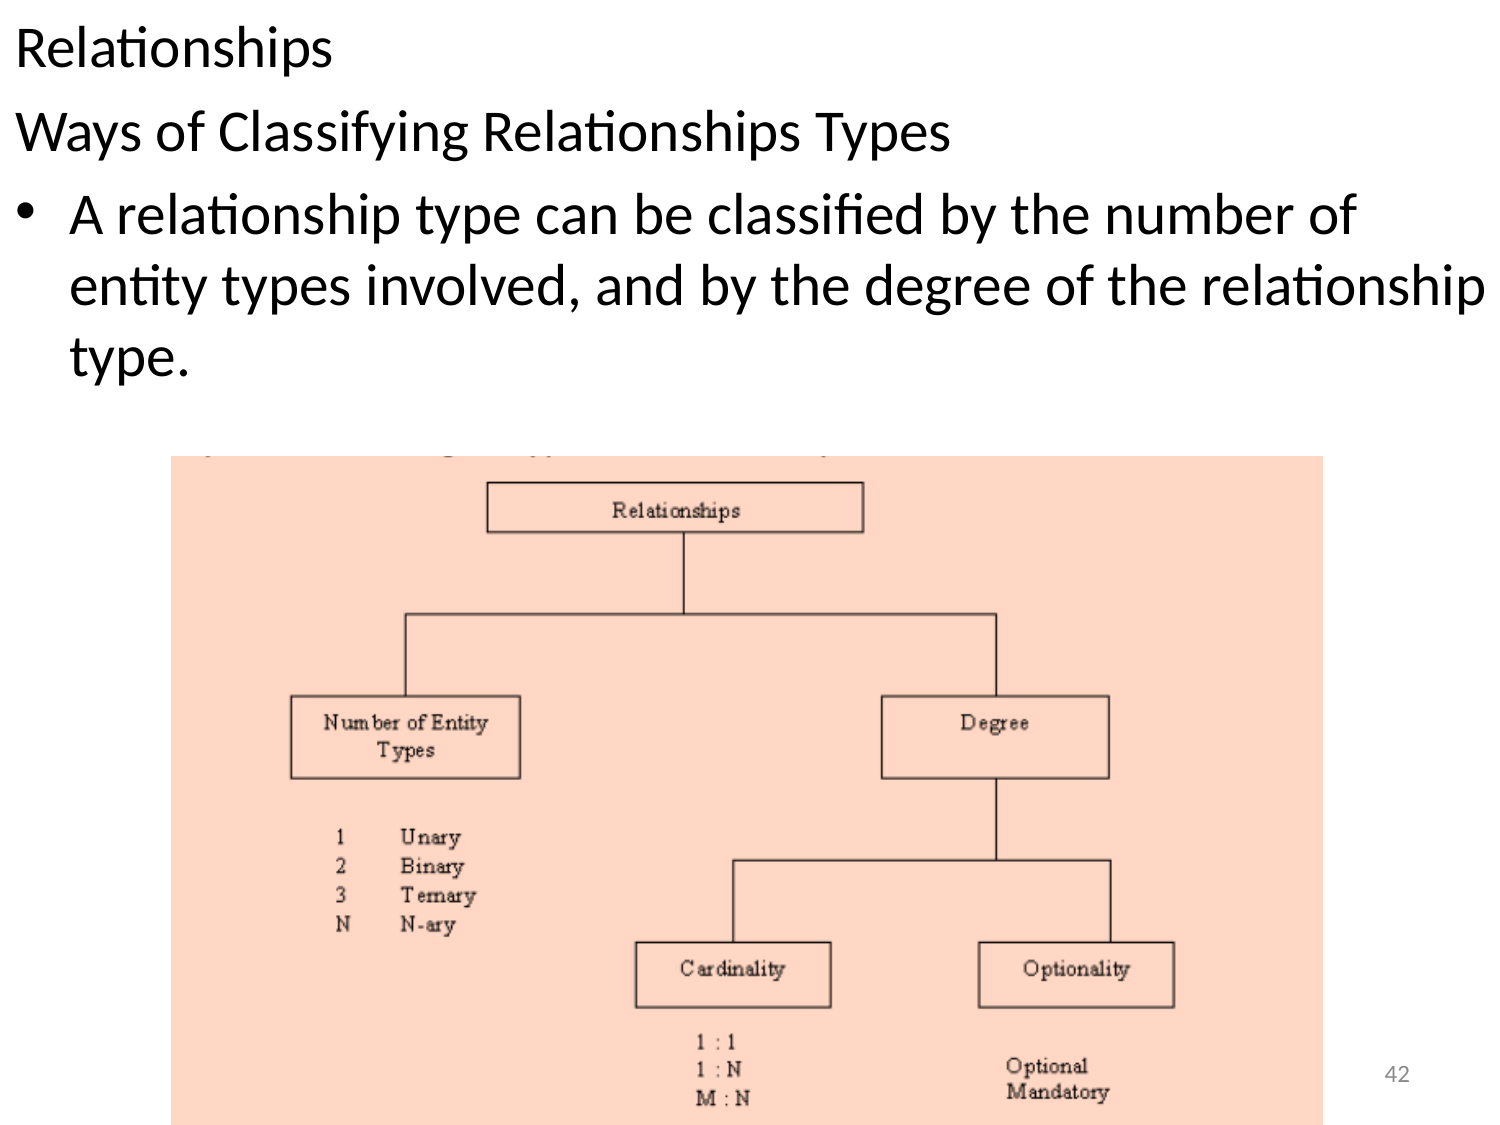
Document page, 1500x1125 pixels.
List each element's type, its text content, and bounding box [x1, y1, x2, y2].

list Relationships Ways of Classifying Relationships Types A relationship type can be classified by the number of entity types involved, and by the degree of the relationship type. [0, 1, 1500, 398]
picture [170, 456, 1324, 1125]
slide_number 42 [1329, 1042, 1425, 1103]
